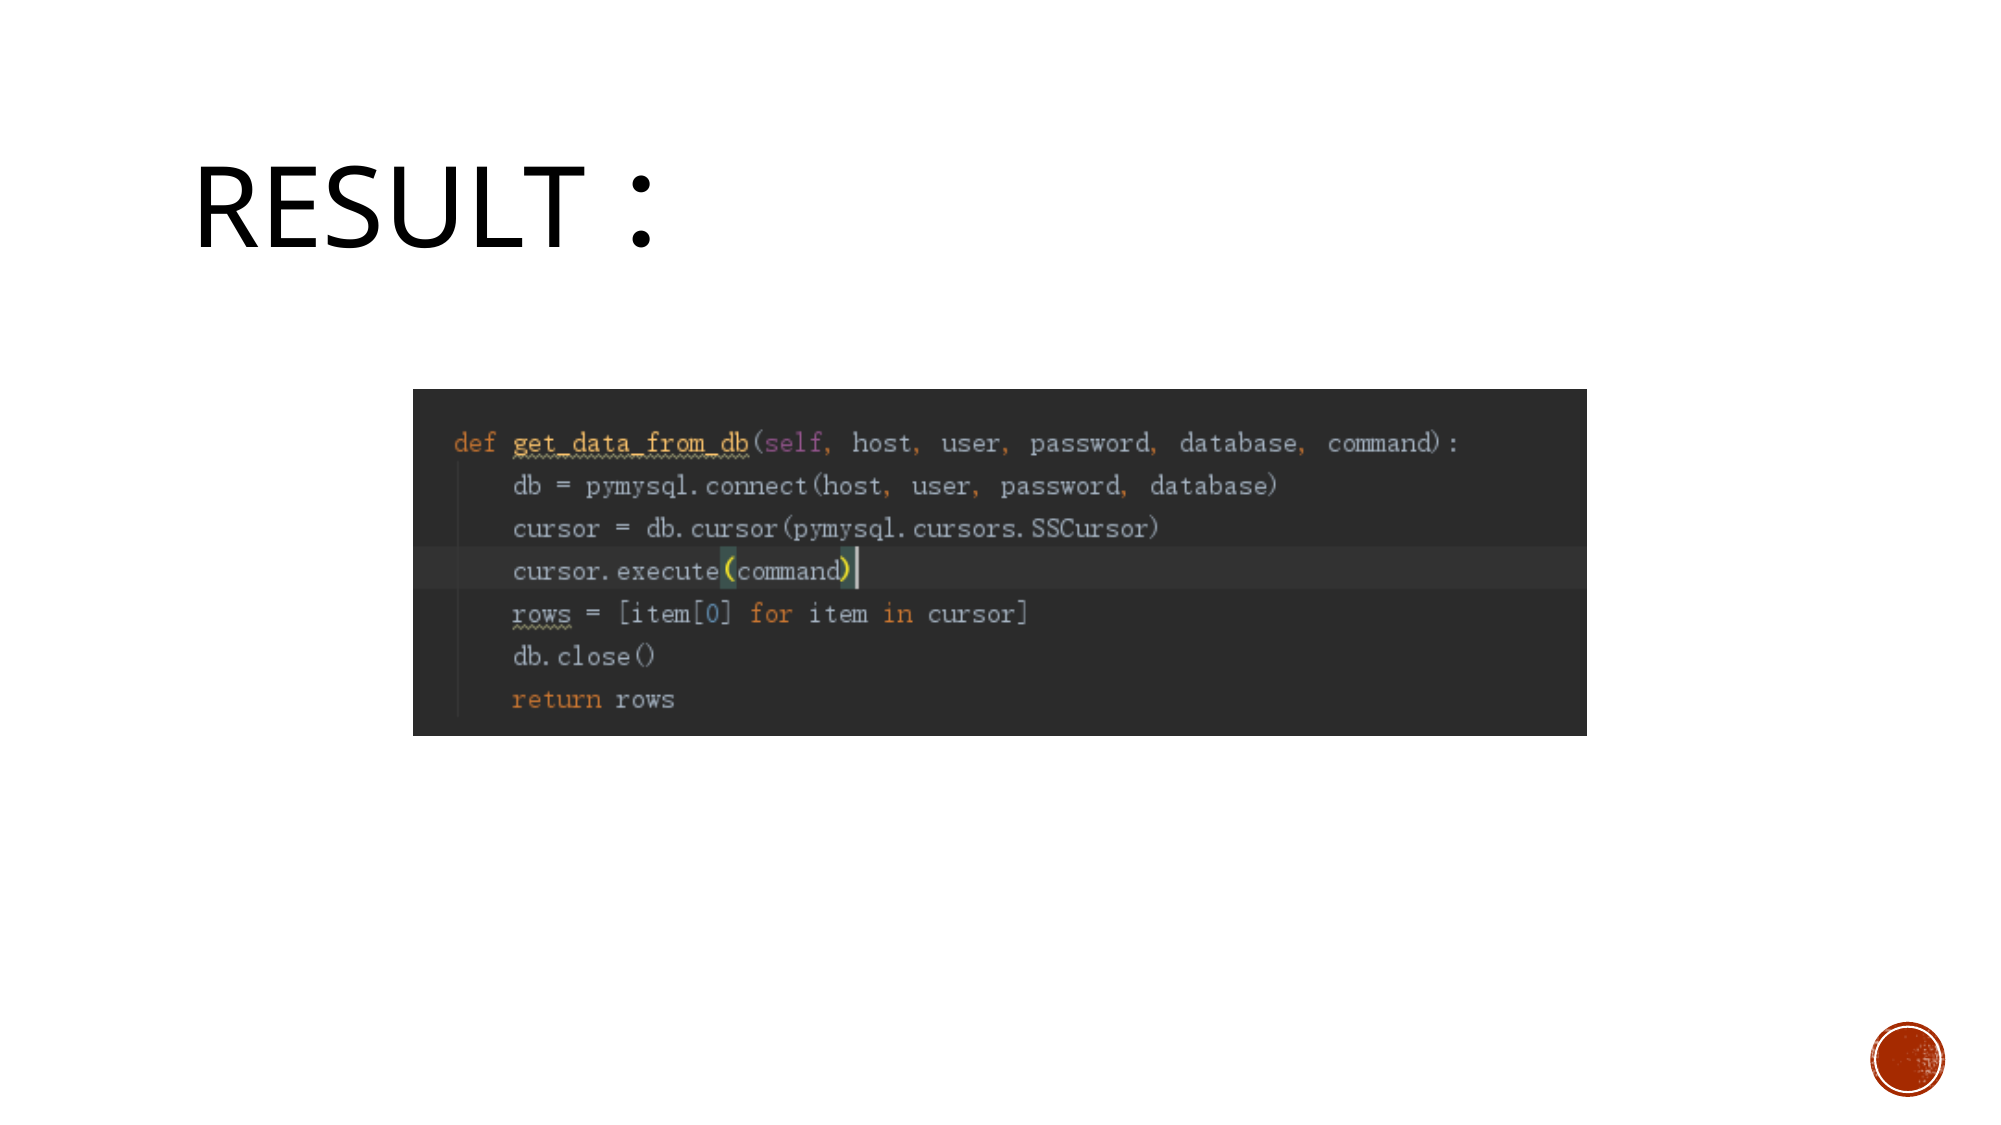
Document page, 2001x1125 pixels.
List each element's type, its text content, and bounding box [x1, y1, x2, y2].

title result： [175, 79, 1826, 344]
picture [413, 389, 1587, 736]
